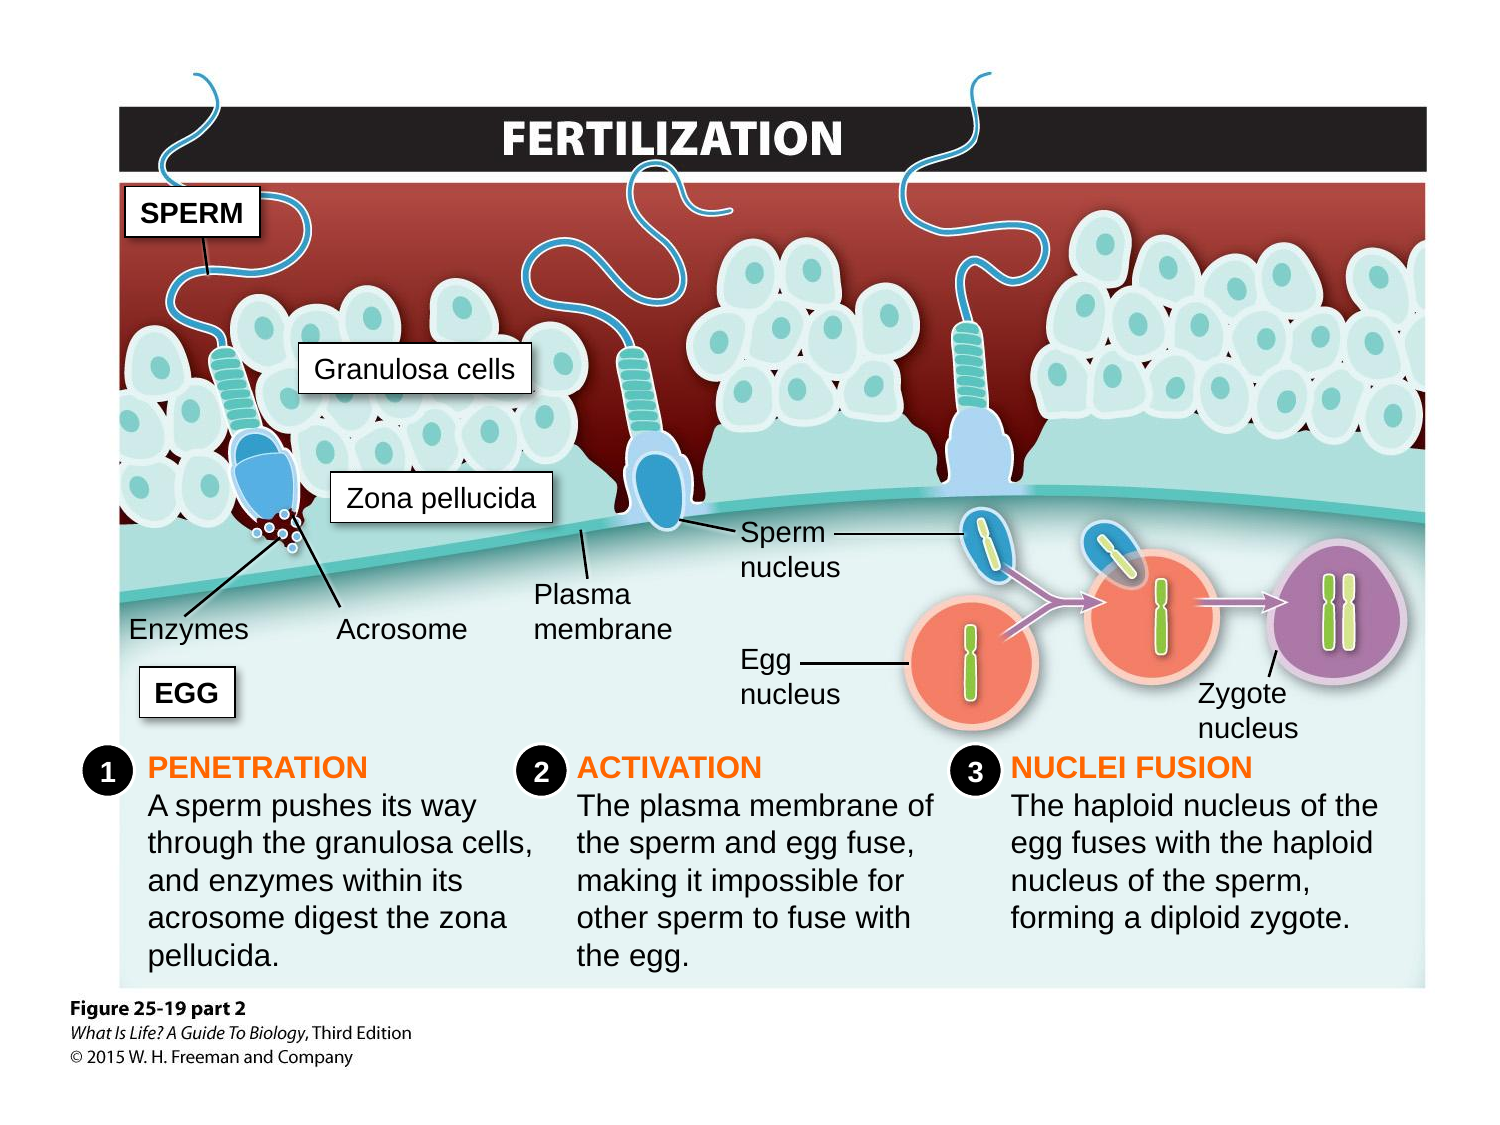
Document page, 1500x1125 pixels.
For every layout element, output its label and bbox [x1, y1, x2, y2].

text_box [270, 537, 363, 586]
text_box [948, 743, 1003, 798]
text_box [678, 519, 736, 532]
text_box [559, 550, 609, 558]
text_box [514, 743, 569, 798]
text_box [80, 743, 135, 798]
picture [61, 51, 1435, 1070]
text_box [1259, 659, 1287, 668]
text_box [184, 537, 281, 617]
text_box [179, 246, 230, 254]
